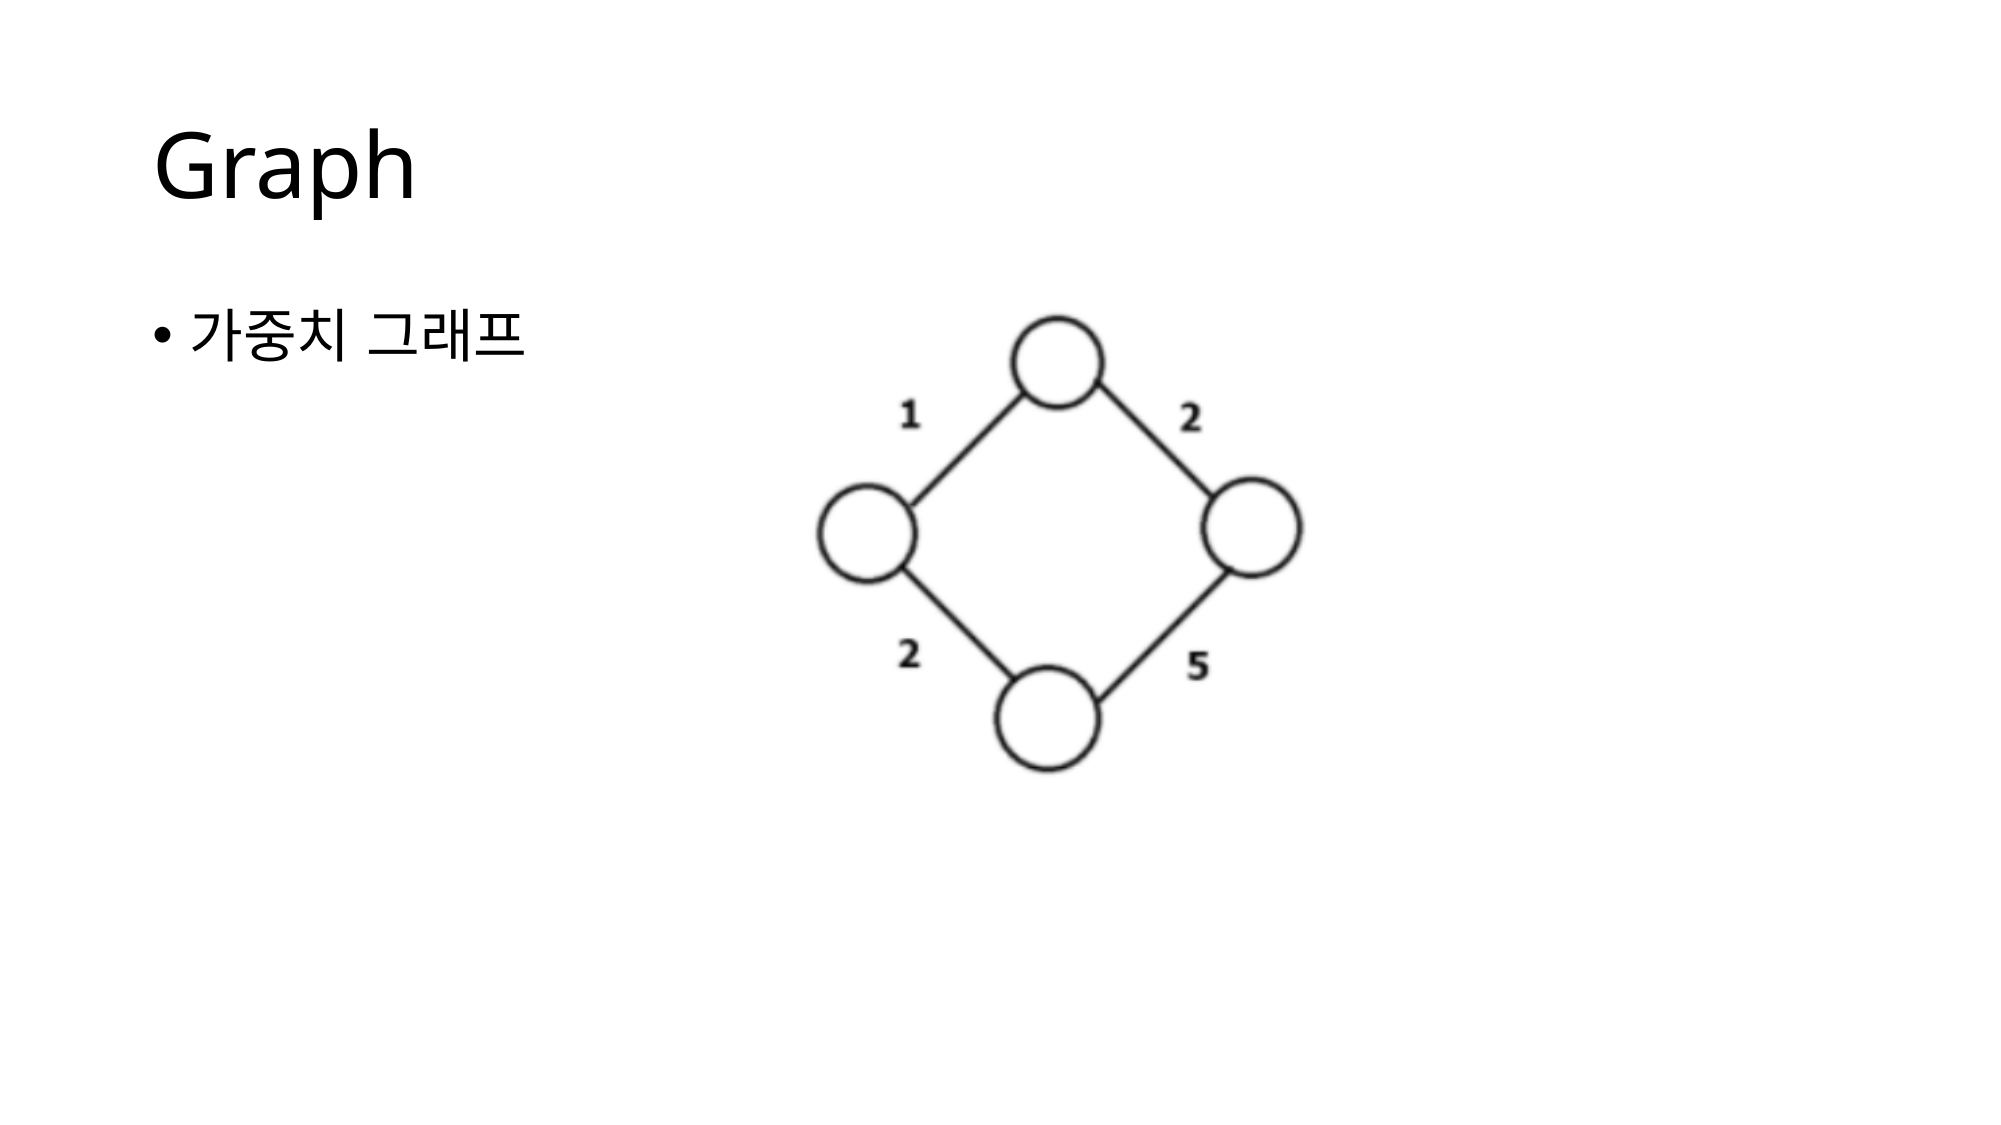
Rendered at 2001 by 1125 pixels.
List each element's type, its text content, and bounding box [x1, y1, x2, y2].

title Graph [137, 59, 1863, 278]
picture [756, 299, 1381, 792]
list 가중치 그래프 [137, 299, 1863, 1014]
